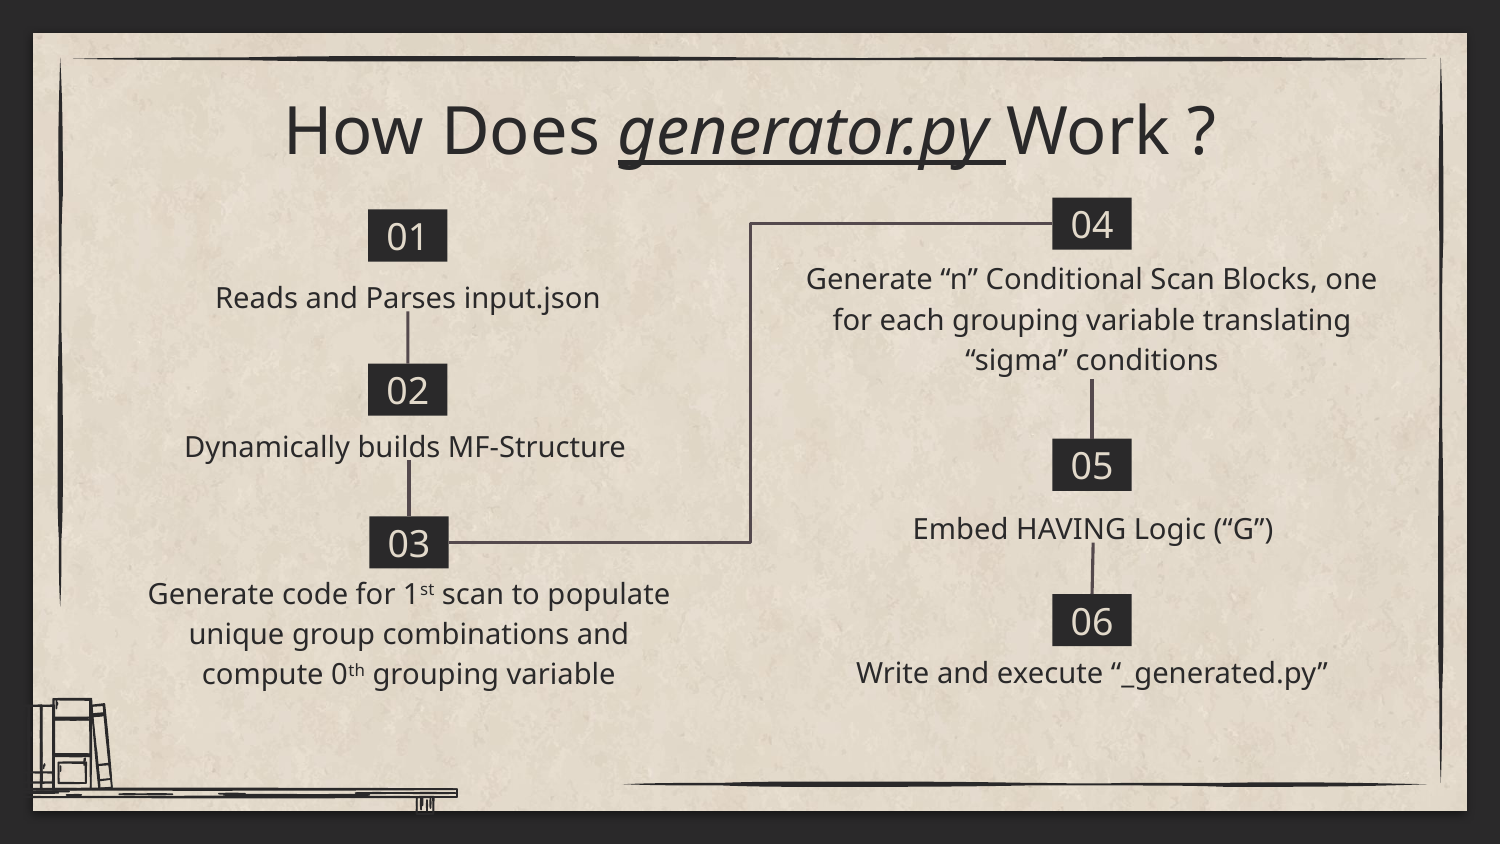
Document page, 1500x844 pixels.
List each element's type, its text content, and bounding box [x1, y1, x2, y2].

picture [33, 799, 415, 811]
picture [55, 758, 89, 787]
picture [33, 707, 39, 771]
text_box Embed HAVING Logic (“G”) [1057, 490, 1385, 543]
text_box 06 [1052, 594, 1132, 647]
picture [94, 717, 108, 763]
picture [56, 721, 89, 753]
picture [56, 701, 89, 716]
picture [99, 766, 109, 778]
text_box 04 [1052, 197, 1132, 250]
picture [92, 745, 98, 787]
title How Does generator.py Work ? [118, 72, 1382, 167]
text_box 02 [368, 363, 443, 416]
picture [101, 781, 110, 787]
picture [33, 791, 372, 796]
picture [422, 799, 426, 811]
picture [60, 764, 84, 782]
text_box 05 [1057, 438, 1132, 491]
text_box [448, 223, 1053, 543]
text_box 03 [369, 516, 449, 569]
text_box 01 [368, 209, 448, 262]
text_box Dynamically builds MF-Structure [118, 407, 443, 461]
picture [33, 774, 39, 781]
picture [93, 707, 103, 713]
text_box Reads and Parses input.json [140, 259, 443, 312]
text_box Generate “n” Conditional Scan Blocks, one for each grouping variable translating “sigma” conditions [1057, 240, 1394, 379]
picture [43, 707, 52, 771]
picture [43, 774, 52, 781]
text_box Generate code for 1st scan to populate unique group combinations and compute 0th grouping variable [118, 555, 700, 608]
text_box Write and execute “_generated.py” [801, 634, 1383, 687]
picture [33, 33, 1467, 811]
